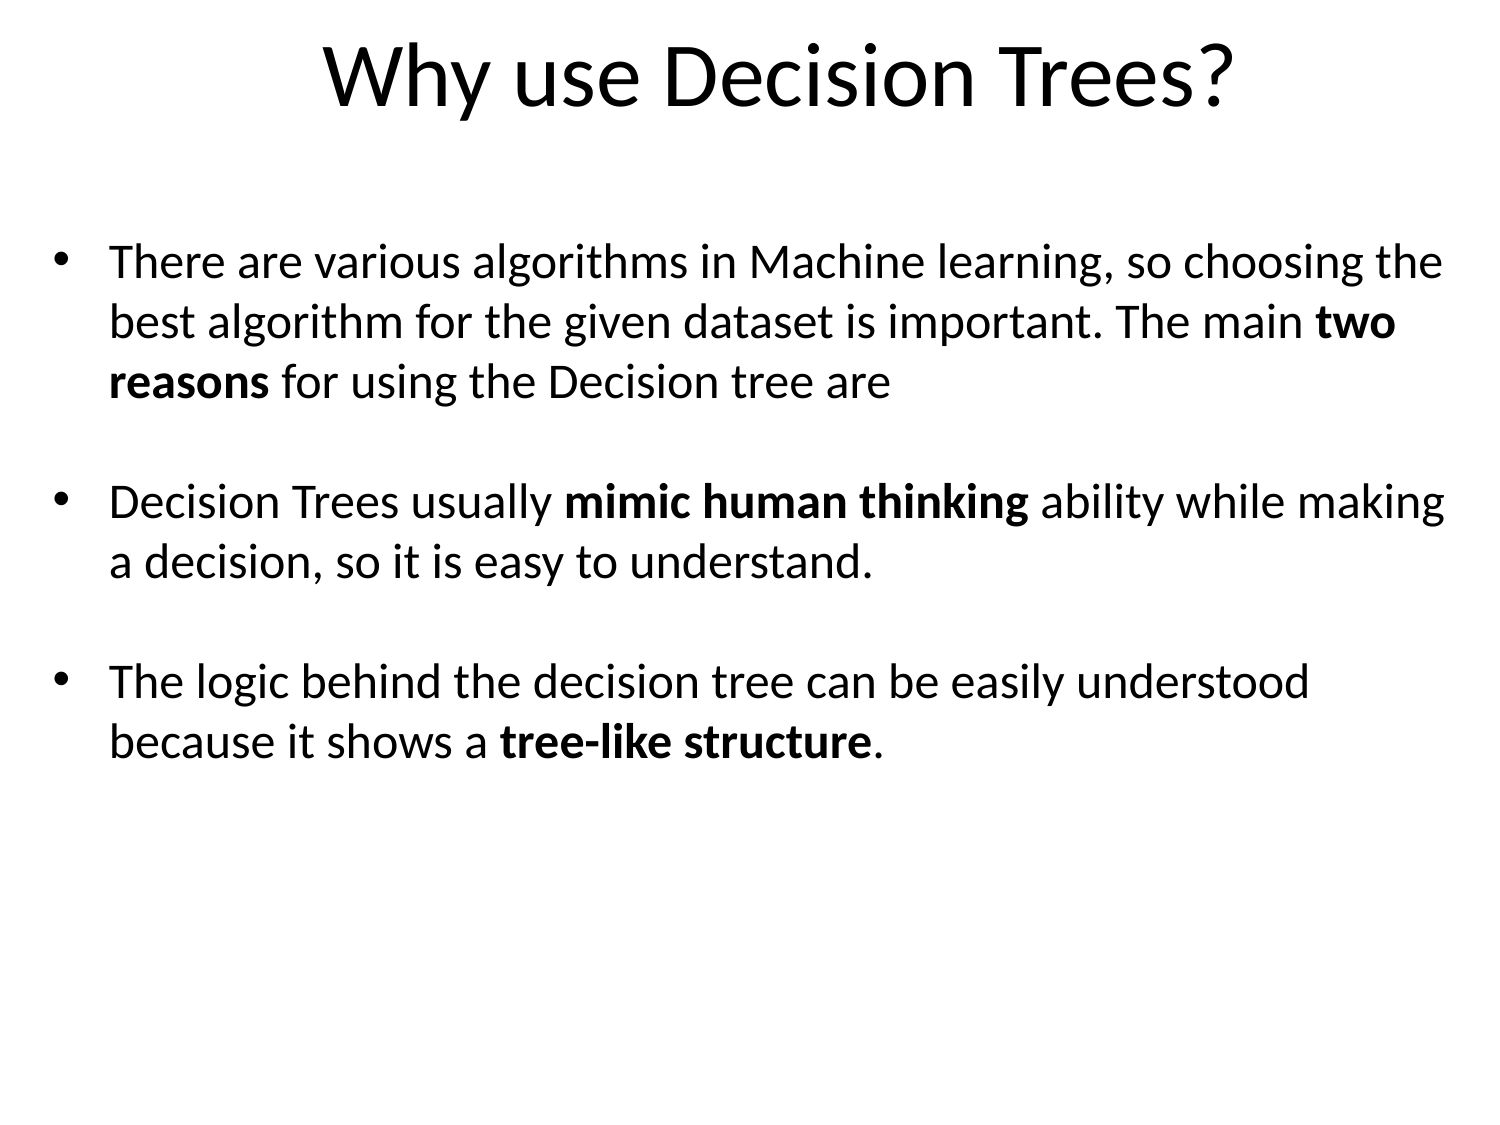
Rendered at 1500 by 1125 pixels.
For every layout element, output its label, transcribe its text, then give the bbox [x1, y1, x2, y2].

title Why use Decision Trees? [322, 14, 1500, 348]
list There are various algorithms in Machine learning, so choosing the best algorithm for the given dataset is important. The main two reasons for using the Decision tree are Decision Trees usually mimic human thinking ability while making a decision, so it is easy to understand. The logic behind the decision tree can be easily understood because it shows a tree-like structure. [52, 228, 1448, 835]
